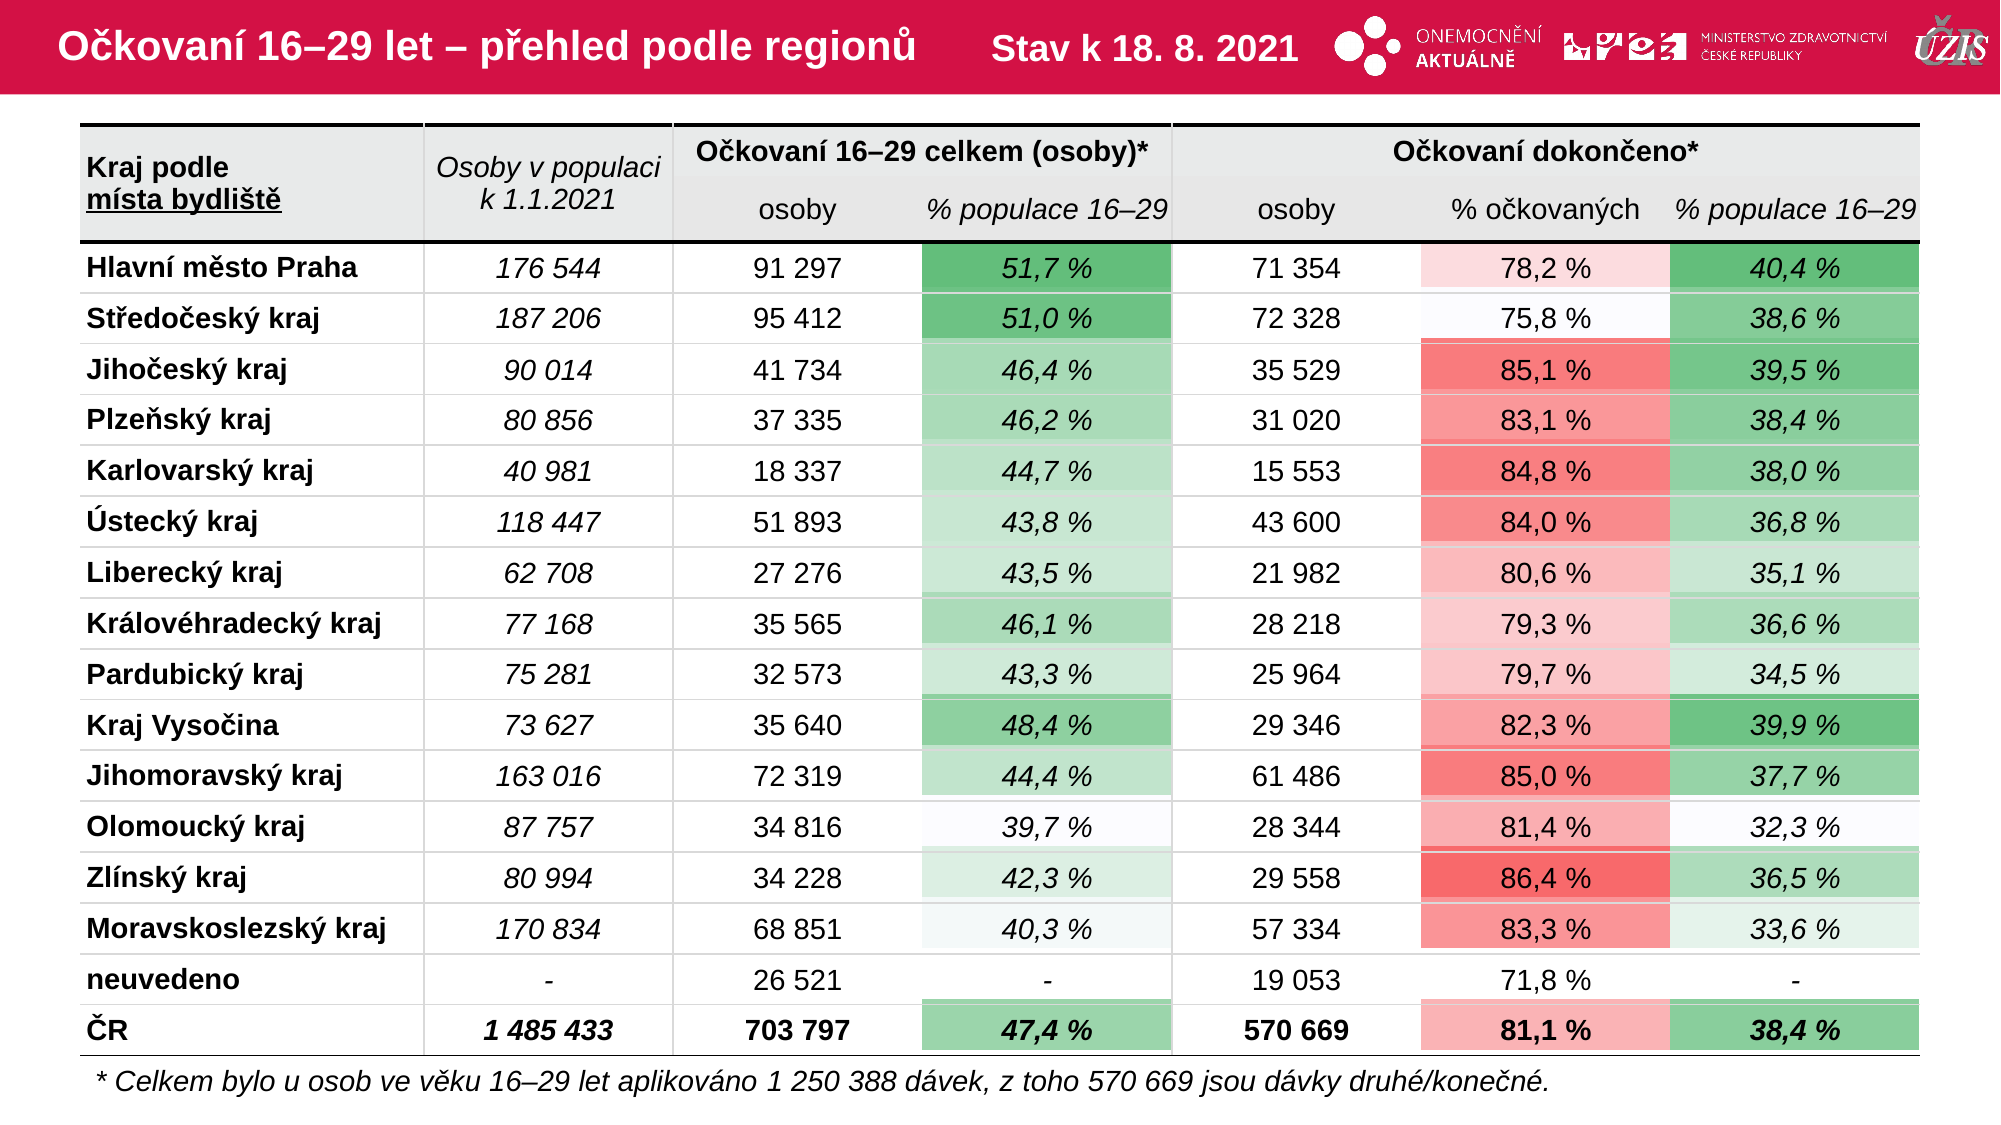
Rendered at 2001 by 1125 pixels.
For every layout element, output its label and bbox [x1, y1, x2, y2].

table_header [425, 127, 672, 240]
table_cell [1173, 244, 1920, 292]
table_cell [80, 700, 423, 749]
table_cell [1173, 497, 1920, 546]
table_cell [425, 344, 672, 394]
table_cell [80, 904, 423, 953]
table_cell [1173, 176, 1920, 240]
table_cell [1173, 650, 1920, 699]
title [42, 0, 1262, 95]
table_cell [80, 344, 423, 394]
table_cell [1173, 853, 1920, 902]
table_cell [674, 446, 1171, 495]
table_cell [674, 955, 1171, 1004]
table_cell [80, 497, 423, 546]
table_cell [1173, 1005, 1920, 1055]
table_cell [1173, 751, 1920, 800]
table_cell [425, 244, 672, 292]
table_cell [674, 395, 1171, 444]
table_cell [674, 244, 1171, 292]
table_cell [674, 1005, 1171, 1055]
table_cell [425, 497, 672, 546]
table_cell [425, 955, 672, 1004]
table_cell [674, 853, 1171, 902]
table_cell [425, 650, 672, 699]
table_cell [674, 599, 1171, 648]
table_cell [80, 955, 423, 1004]
text_box [976, 16, 1421, 77]
table_cell [674, 294, 1171, 343]
table_cell [80, 548, 423, 597]
table_cell [674, 802, 1171, 851]
table_cell [80, 1005, 423, 1055]
table_header [674, 127, 1171, 176]
table_cell [1173, 700, 1920, 749]
table_cell [1173, 599, 1920, 648]
table_cell [674, 904, 1171, 953]
table_cell [80, 395, 423, 444]
table_header [1173, 127, 1920, 176]
picture [1421, 16, 1542, 76]
table_cell [425, 751, 672, 800]
table_cell [80, 751, 423, 800]
table_cell [80, 650, 423, 699]
table_cell [1173, 395, 1920, 444]
picture [1563, 31, 1888, 60]
text_box [80, 1055, 1871, 1105]
table_cell [1173, 294, 1920, 343]
table_cell [1173, 904, 1920, 953]
table_cell [425, 446, 672, 495]
table_cell [80, 244, 423, 292]
table_cell [674, 751, 1171, 800]
table_cell [1173, 548, 1920, 597]
table_cell [1173, 802, 1920, 851]
table_cell [80, 446, 423, 495]
table_cell [425, 599, 672, 648]
table_cell [425, 1005, 672, 1055]
table_cell [674, 176, 1171, 240]
table_cell [80, 853, 423, 902]
table_cell [425, 904, 672, 953]
table_cell [1173, 344, 1920, 394]
table_cell [425, 548, 672, 597]
table_cell [674, 548, 1171, 597]
table_cell [1173, 955, 1920, 1004]
table_cell [425, 700, 672, 749]
table_cell [674, 344, 1171, 394]
table_cell [80, 599, 423, 648]
table_cell [1173, 446, 1920, 495]
table_cell [674, 497, 1171, 546]
table_cell [674, 650, 1171, 699]
table_cell [425, 395, 672, 444]
table_cell [80, 294, 423, 343]
table_cell [80, 802, 423, 851]
table_cell [425, 294, 672, 343]
table_cell [674, 700, 1171, 749]
picture [1915, 15, 1989, 66]
table_cell [425, 853, 672, 902]
table_header [80, 127, 423, 240]
table_cell [425, 802, 672, 851]
